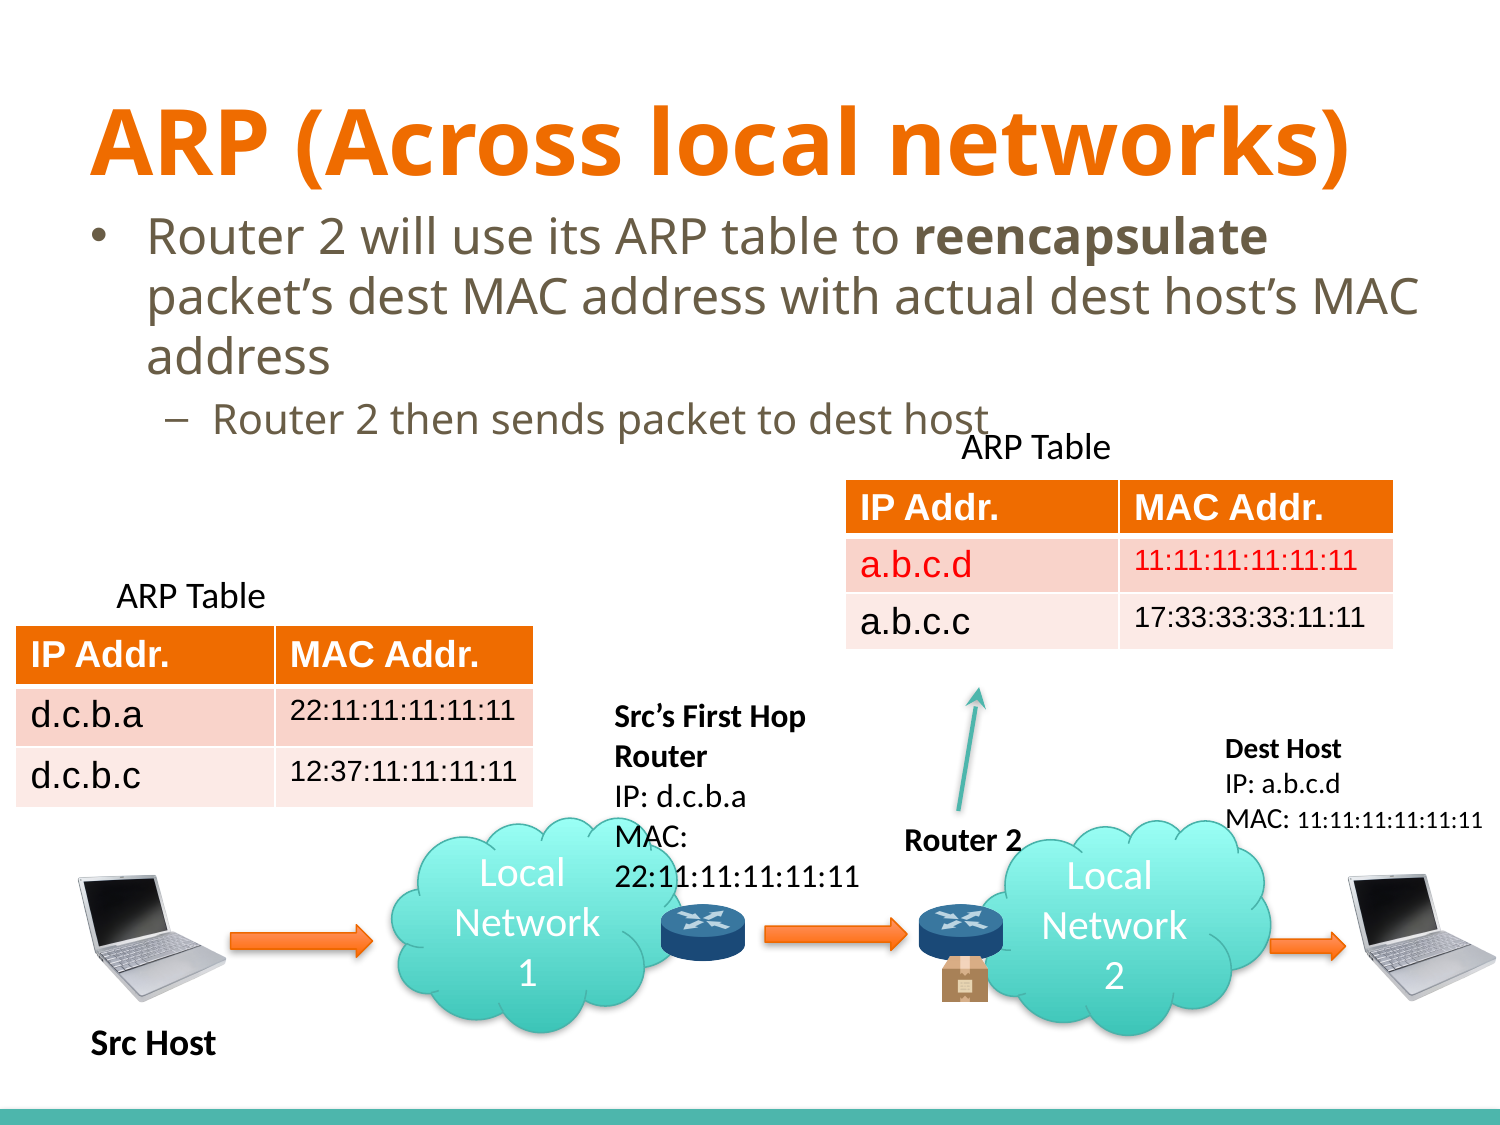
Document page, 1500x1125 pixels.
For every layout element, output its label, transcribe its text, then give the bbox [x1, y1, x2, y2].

table_cell 12:37:11:11:11:11 [276, 748, 533, 807]
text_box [958, 686, 980, 812]
text_box Local Network 2 [986, 820, 1271, 1036]
picture [74, 872, 229, 1006]
table_header MAC Addr. [276, 626, 533, 684]
table_cell a.b.c.c [846, 594, 1118, 649]
text_box Router 2 [889, 811, 1135, 867]
text_box Src Host [75, 1010, 392, 1072]
text_box [1270, 932, 1340, 961]
picture [1345, 871, 1500, 1004]
text_box ARP Table [946, 414, 1294, 475]
table_cell d.c.b.c [16, 748, 274, 807]
picture [906, 904, 1013, 1002]
title ARP (Across local networks) [75, 45, 1425, 196]
text_box Src’s First Hop Router IP: d.c.b.a MAC: 22:11:11:11:11:11 [599, 687, 908, 905]
picture [649, 904, 755, 975]
table_header MAC Addr. [1120, 480, 1393, 533]
text_box ARP Table [101, 563, 449, 625]
text_box [232, 924, 373, 958]
table_cell 17:33:33:33:11:11 [1120, 594, 1393, 649]
table_cell 11:11:11:11:11:11 [1120, 539, 1393, 592]
text_box [765, 917, 901, 951]
text_box Local Network 1 [391, 818, 646, 1033]
table_header IP Addr. [846, 480, 1118, 533]
table_cell 22:11:11:11:11:11 [276, 689, 533, 746]
list Router 2 will use its ARP table to reencapsulate packet’s dest MAC address with actual dest host’s MAC address Router 2 then sends packet to dest host [75, 196, 1456, 940]
table_header IP Addr. [16, 626, 274, 684]
table_cell d.c.b.a [16, 689, 274, 746]
table_cell a.b.c.d [846, 539, 1118, 592]
text_box Dest Host IP: a.b.c.d MAC: 11:11:11:11:11:11 [1210, 722, 1500, 844]
